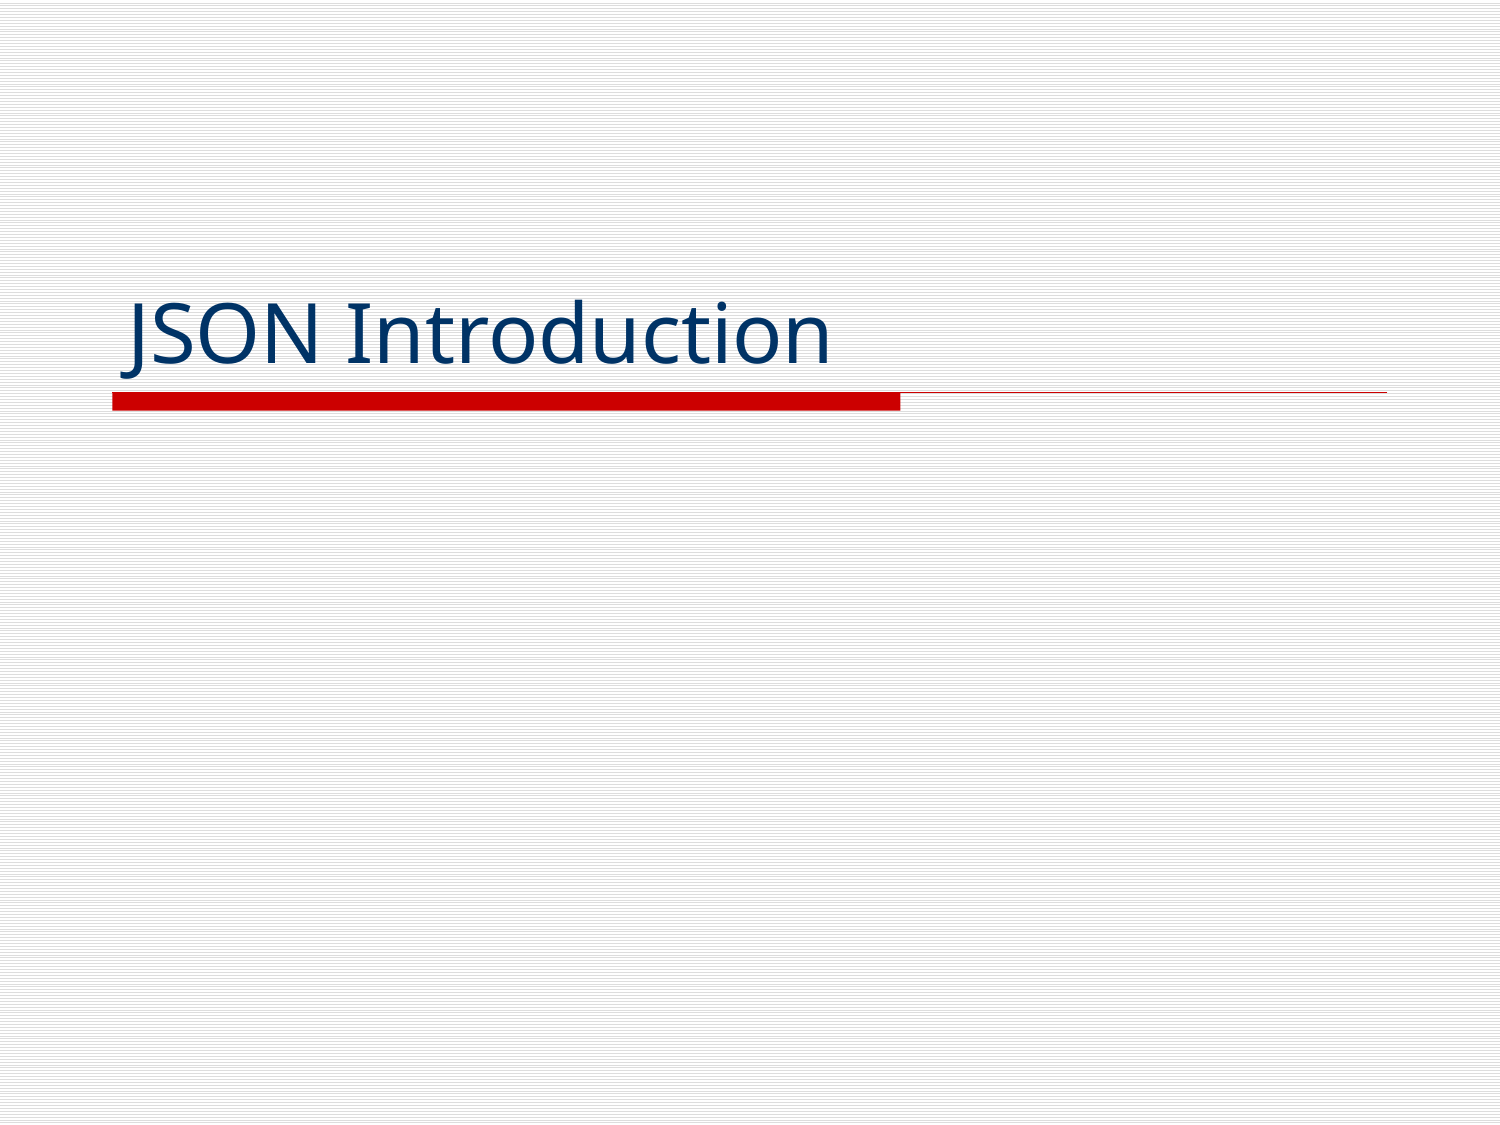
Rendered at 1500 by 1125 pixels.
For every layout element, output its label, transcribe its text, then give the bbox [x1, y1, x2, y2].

title JSON Introduction [112, 162, 1388, 388]
